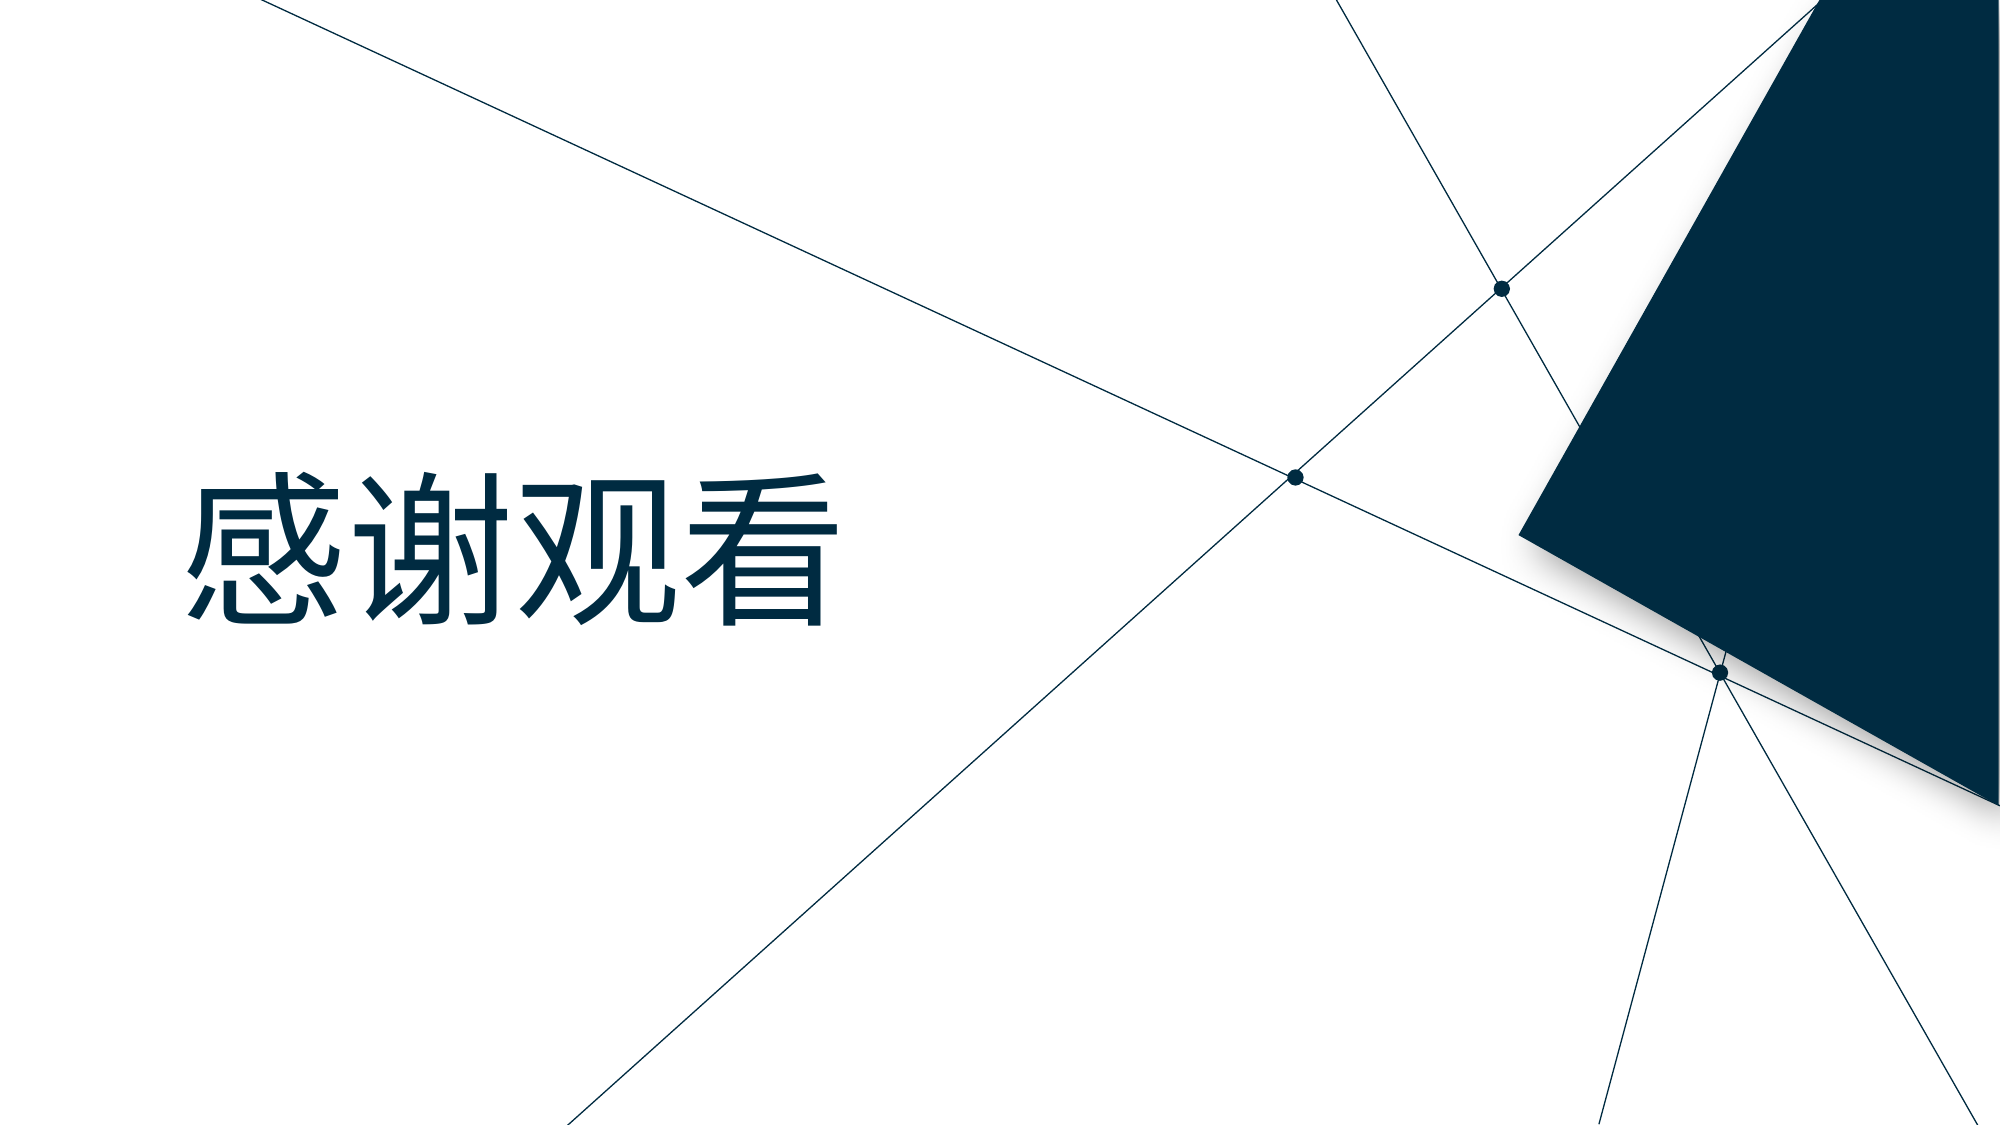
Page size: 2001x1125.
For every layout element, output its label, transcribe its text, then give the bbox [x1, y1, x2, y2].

text_box [1287, 469, 1304, 486]
text_box [1518, 0, 1999, 806]
text_box 感谢观看 [166, 438, 923, 654]
text_box [1493, 280, 1511, 297]
